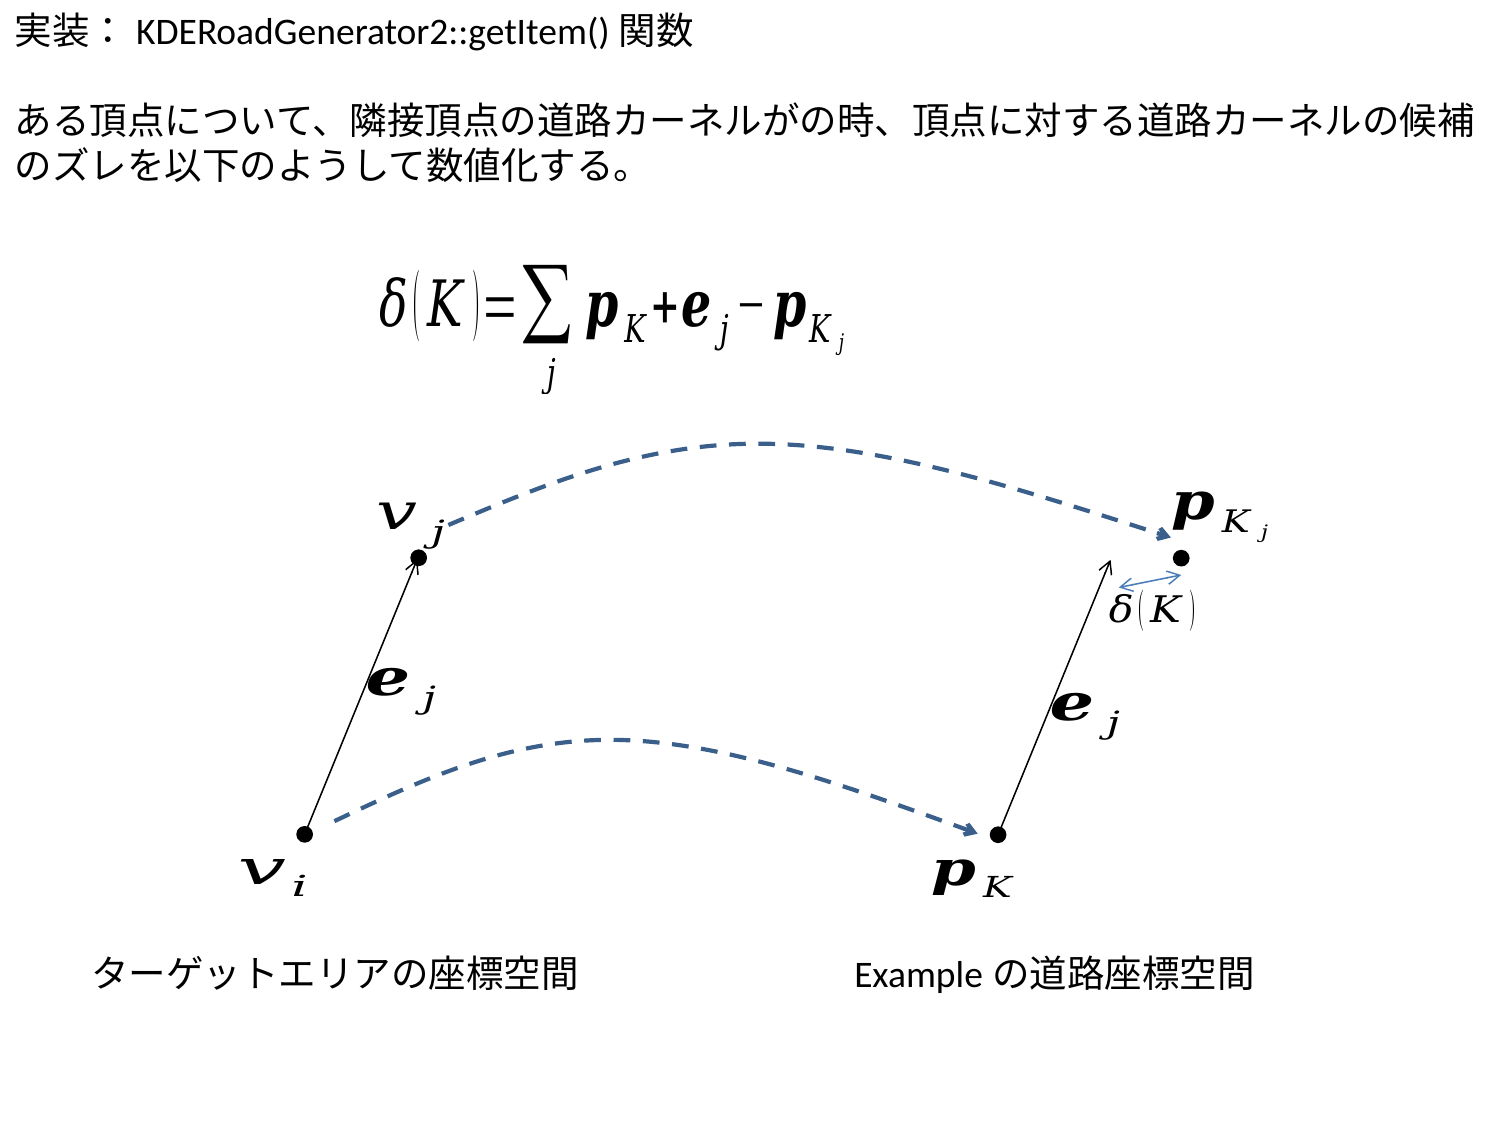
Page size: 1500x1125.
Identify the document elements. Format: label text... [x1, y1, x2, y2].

text_box [296, 828, 304, 843]
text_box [1118, 574, 1182, 588]
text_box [997, 559, 1111, 836]
text_box [447, 441, 1171, 541]
text_box ターゲットエリアの座標空間 [76, 942, 594, 1002]
text_box [1172, 549, 1190, 567]
text_box [421, 737, 978, 837]
text_box Exampleの道路座標空間 [839, 942, 1270, 1002]
text_box [989, 829, 999, 844]
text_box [304, 559, 418, 835]
text_box [410, 549, 427, 566]
